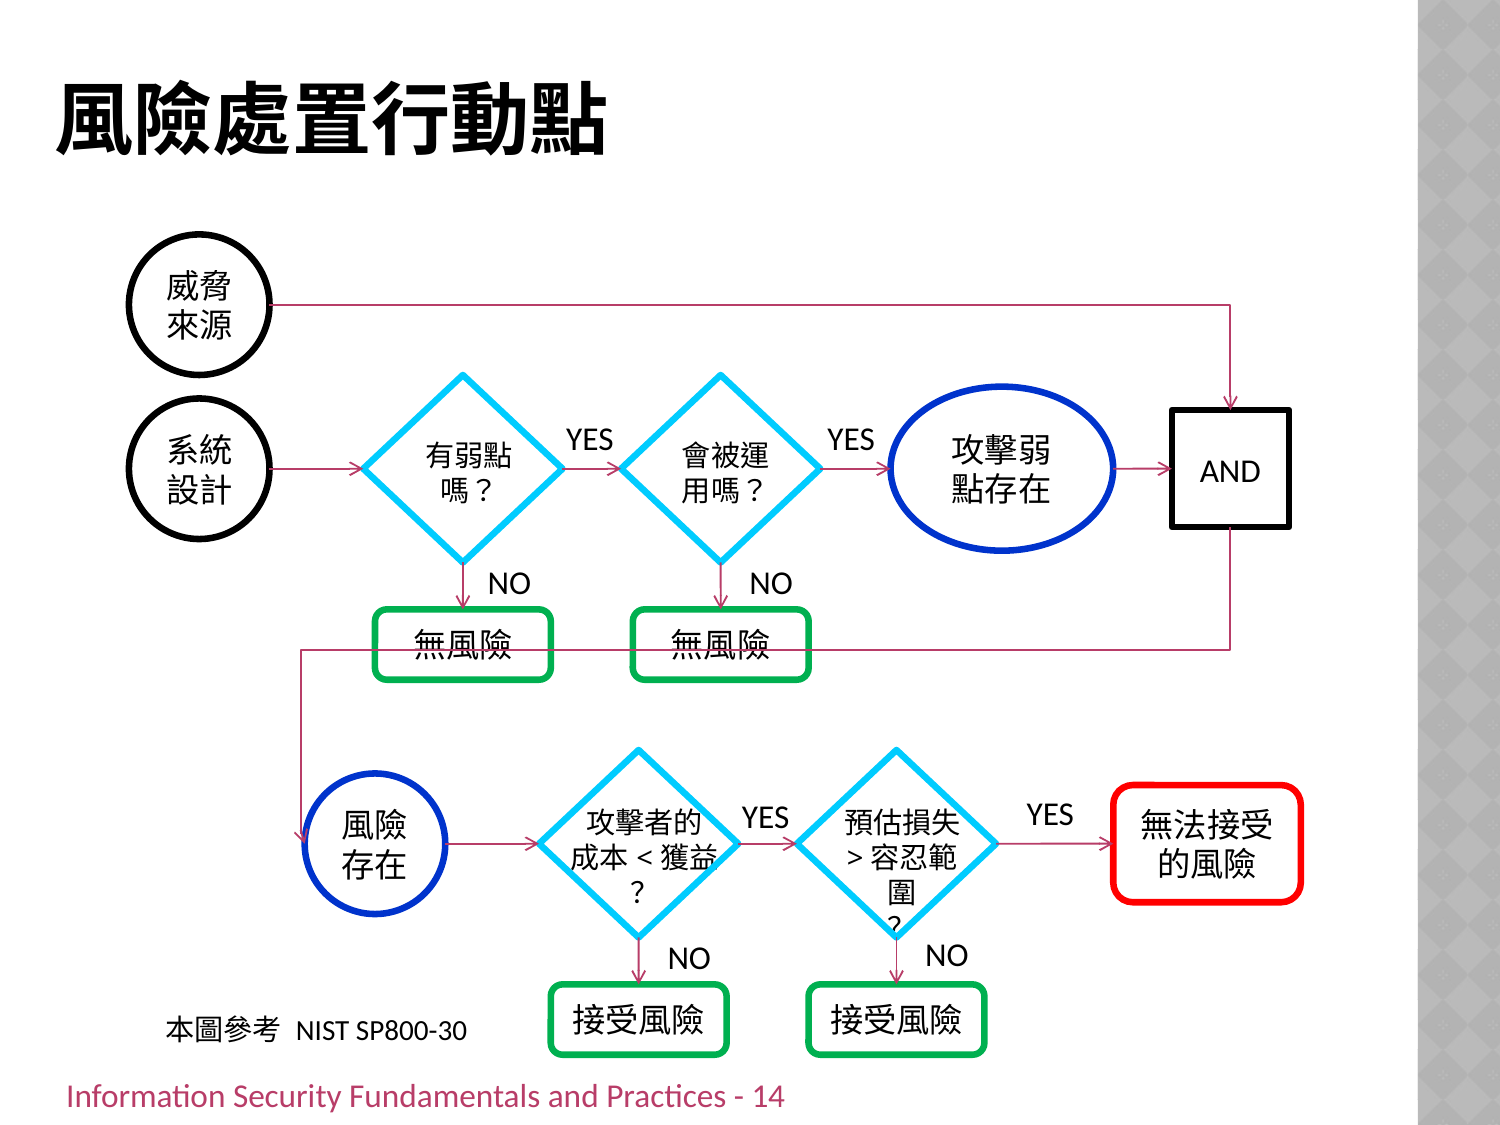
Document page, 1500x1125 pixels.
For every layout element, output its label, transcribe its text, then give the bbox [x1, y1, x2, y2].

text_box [128, 233, 1302, 1056]
title 風險處置行動點 [46, 52, 1395, 164]
